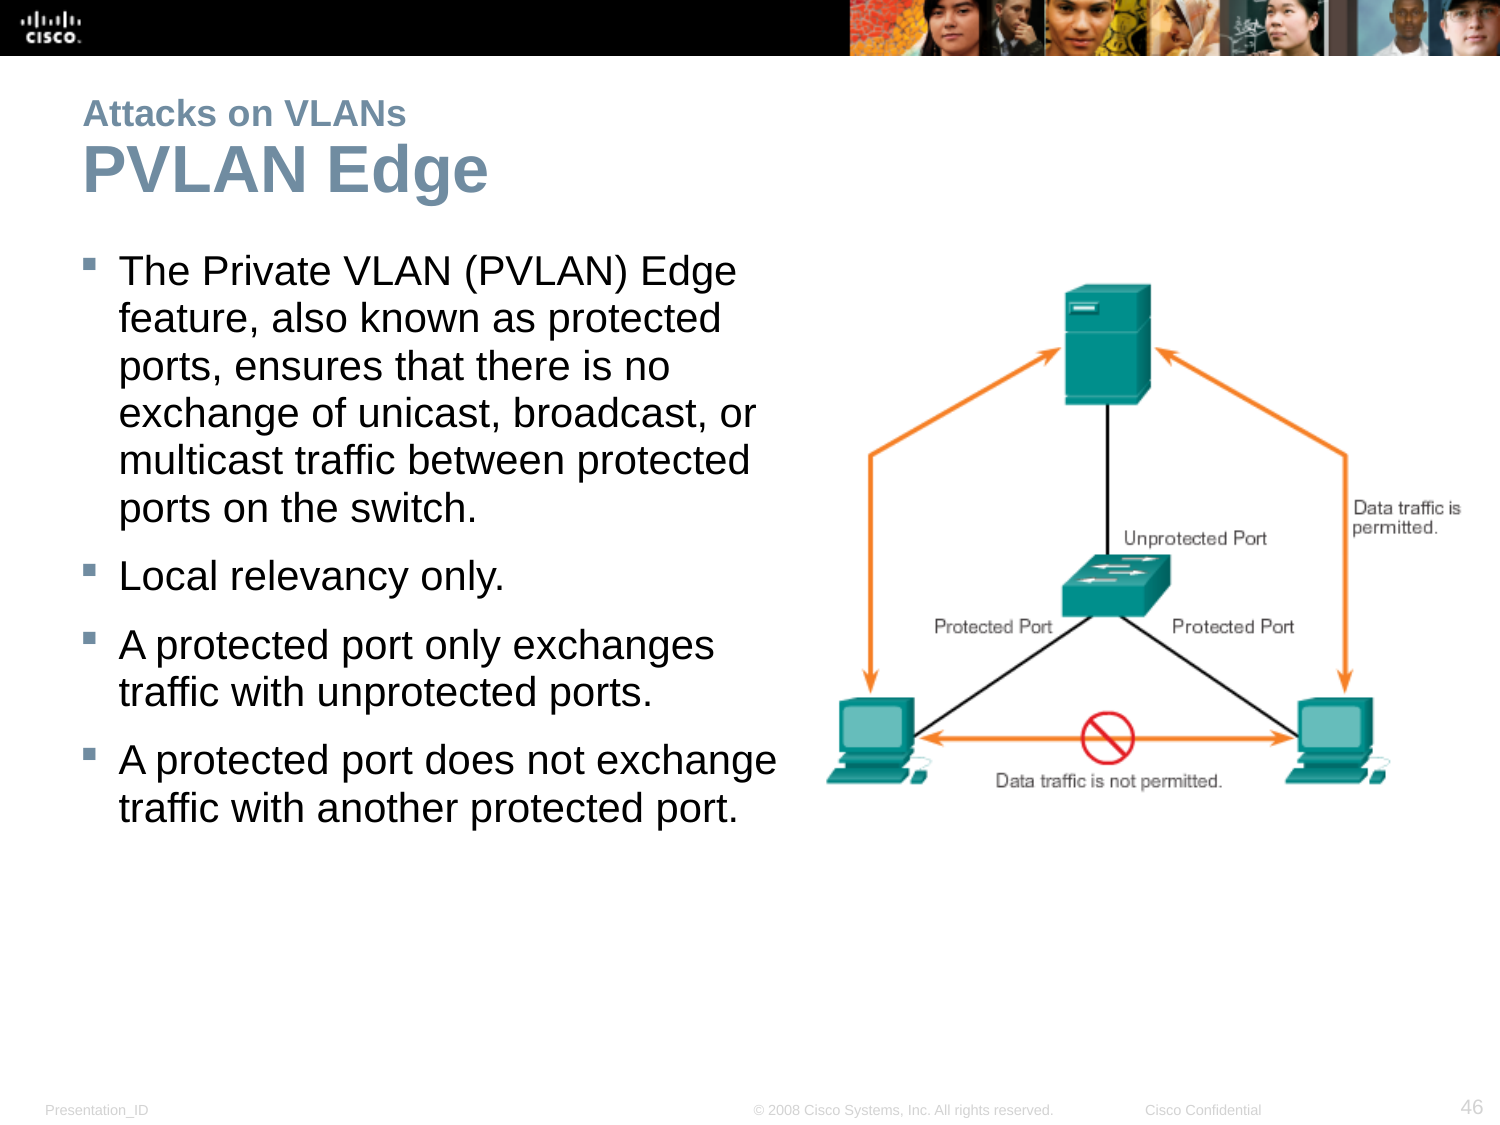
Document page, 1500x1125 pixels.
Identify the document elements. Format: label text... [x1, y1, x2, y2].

title Attacks on VLANs PVLAN Edge [68, 75, 1406, 214]
picture [0, 0, 1500, 56]
picture [809, 240, 1488, 869]
list The Private VLAN (PVLAN) Edge feature, also known as protected ports, ensures that there is no exchange of unicast, broadcast, or multicast traffic between protected ports on the switch. Local relevancy only. A protected port only exchanges traffic with unprotected ports. A protected port does not exchange traffic with another protected port. [65, 240, 817, 1070]
